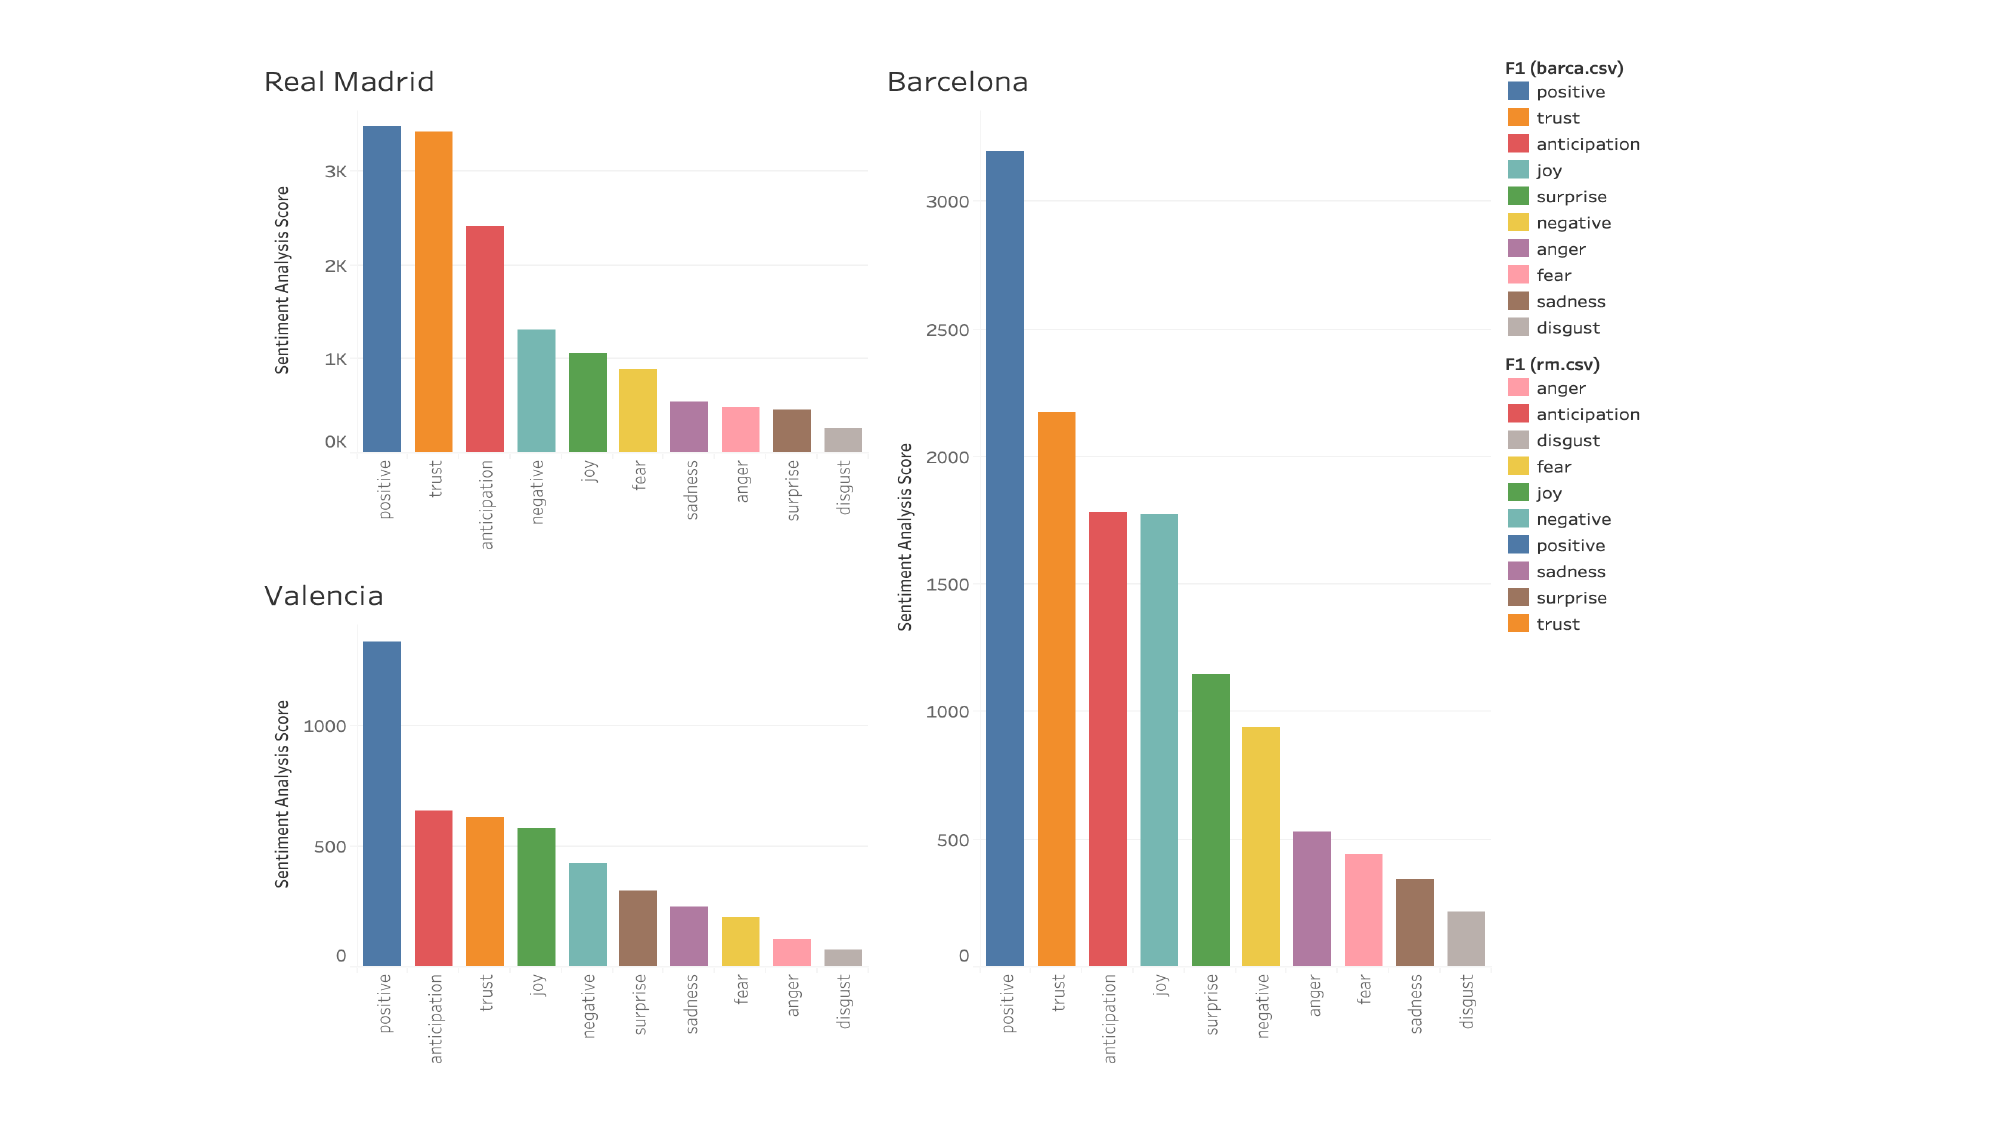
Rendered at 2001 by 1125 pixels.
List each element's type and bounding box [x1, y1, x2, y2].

list [238, 38, 1751, 1087]
